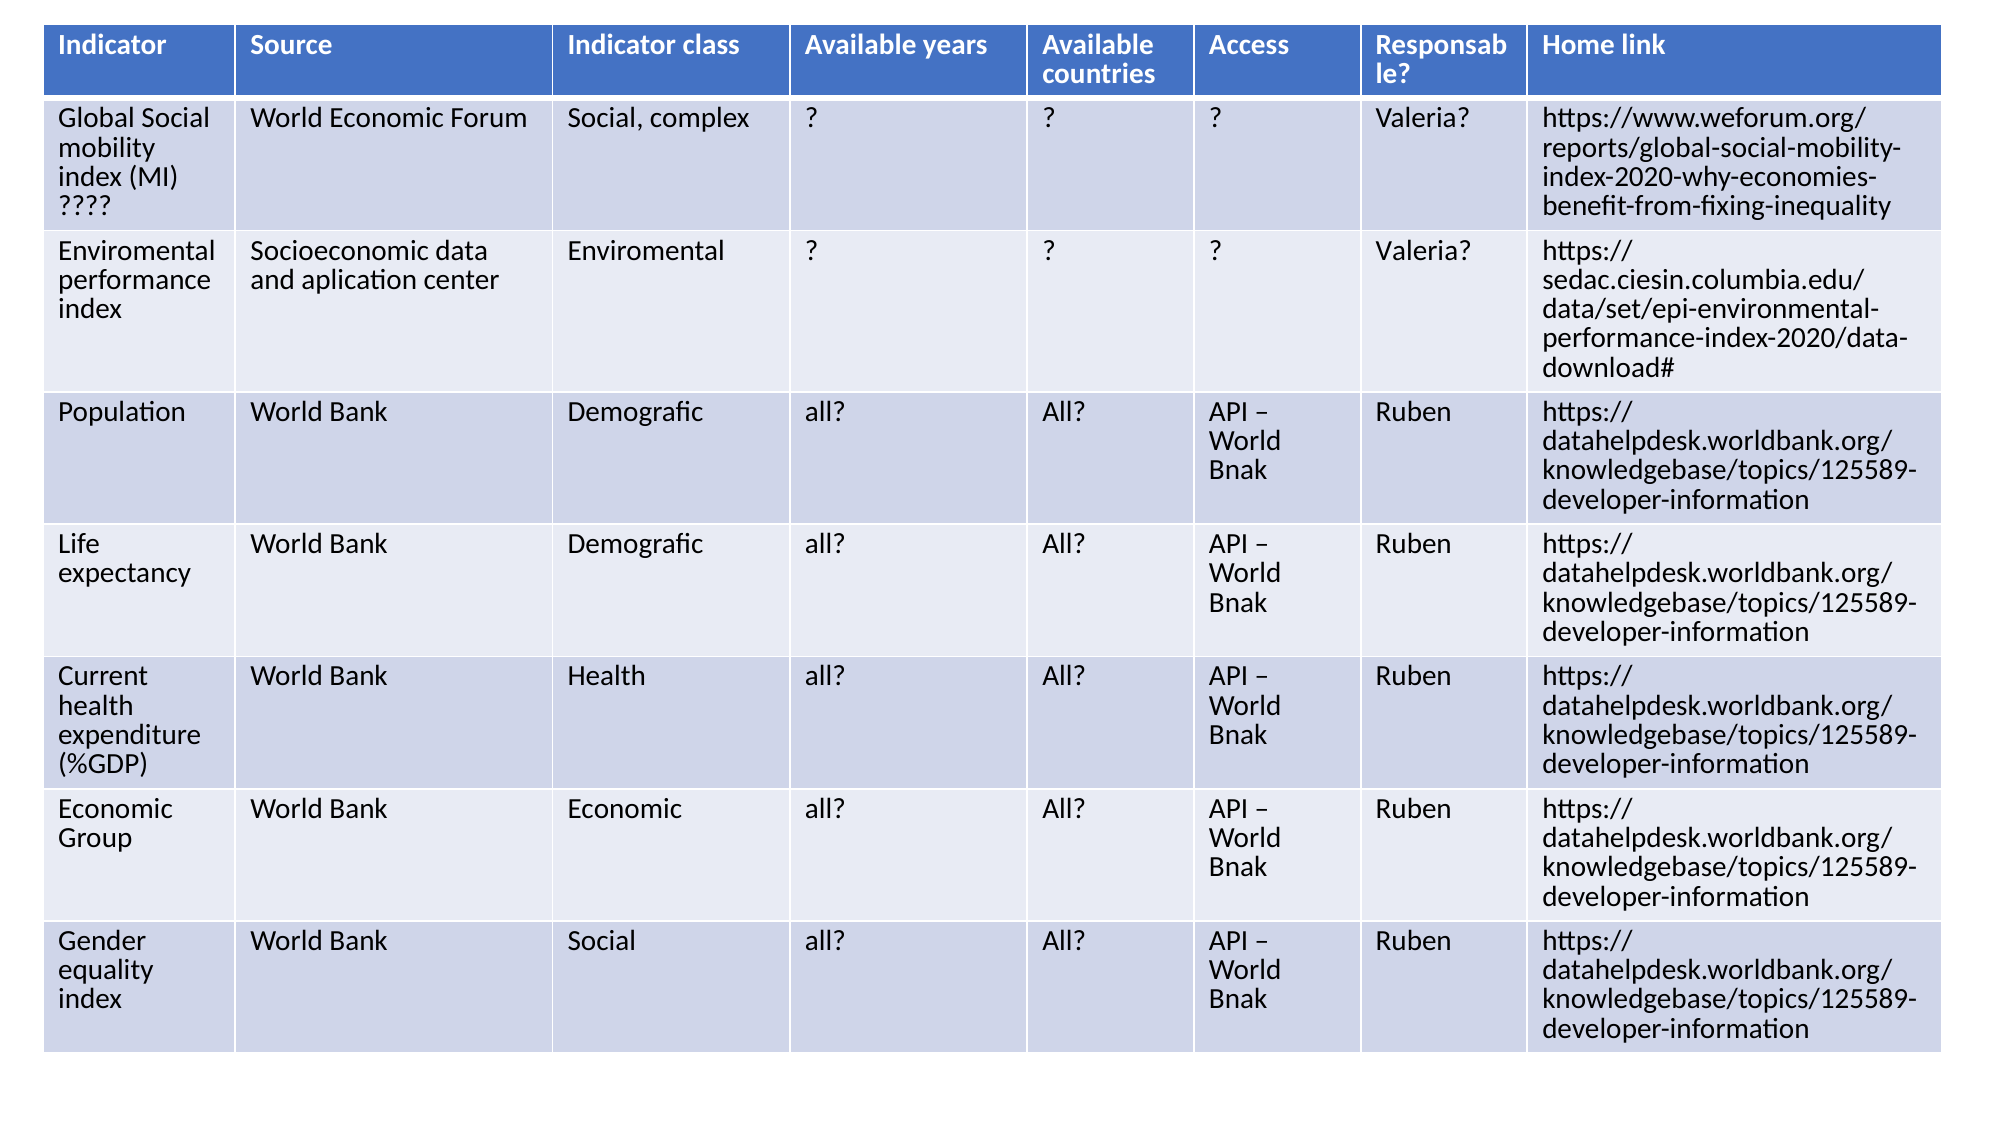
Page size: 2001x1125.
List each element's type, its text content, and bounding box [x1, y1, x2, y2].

table_cell https://datahelpdesk.worldbank.org/knowledgebase/topics/125589-developer-information [1528, 922, 1941, 1052]
table_cell https://datahelpdesk.worldbank.org/knowledgebase/topics/125589-developer-information [1528, 790, 1941, 920]
table_cell ? [1195, 231, 1360, 391]
table_cell ? [791, 101, 1026, 230]
table_cell Socioeconomic data and aplication center [236, 231, 552, 391]
table_cell all? [791, 525, 1026, 656]
table_cell ? [1028, 101, 1193, 230]
table_cell API – World Bnak [1195, 922, 1360, 1052]
table_cell Social [553, 922, 789, 1052]
table_cell Gender equality index [44, 922, 234, 1052]
table_cell World Bank [236, 393, 552, 523]
table_header Available years [791, 25, 1026, 95]
table_cell World Economic Forum [236, 101, 552, 230]
table_cell Ruben [1362, 525, 1526, 656]
table_cell Ruben [1362, 657, 1526, 788]
table_cell Enviromental [553, 231, 789, 391]
table_cell all? [791, 922, 1026, 1052]
table_cell World Bank [236, 790, 552, 920]
table_cell https://sedac.ciesin.columbia.edu/data/set/epi-environmental-performance-index-2020/data-download# [1528, 231, 1941, 391]
table_cell API – World Bnak [1195, 657, 1360, 788]
table_header Access [1195, 25, 1360, 95]
table_cell World Bank [236, 657, 552, 788]
table_header Indicator [44, 25, 234, 95]
table_cell Valeria? [1362, 231, 1526, 391]
table_cell Economic Group [44, 790, 234, 920]
table_cell Ruben [1362, 922, 1526, 1052]
table_cell All? [1028, 393, 1193, 523]
table_header Home link [1528, 25, 1941, 95]
table_cell All? [1028, 525, 1193, 656]
table_cell https://datahelpdesk.worldbank.org/knowledgebase/topics/125589-developer-information [1528, 657, 1941, 788]
table_header Indicator class [553, 25, 789, 95]
table_cell all? [791, 393, 1026, 523]
table_cell Enviromental performance index [44, 231, 234, 391]
table_cell All? [1028, 657, 1193, 788]
table_cell all? [791, 657, 1026, 788]
table_cell ? [791, 231, 1026, 391]
table_header Available countries [1028, 25, 1193, 95]
table_cell Global Social mobility index (MI) ???? [44, 101, 234, 230]
table_cell World Bank [236, 922, 552, 1052]
table_cell Ruben [1362, 393, 1526, 523]
table_cell Health [553, 657, 789, 788]
table_cell Life expectancy [44, 525, 234, 656]
table_cell all? [791, 790, 1026, 920]
table_cell Current health expenditure (%GDP) [44, 657, 234, 788]
table_cell Ruben [1362, 790, 1526, 920]
table_cell API – World Bnak [1195, 393, 1360, 523]
table_cell World Bank [236, 525, 552, 656]
table_cell ? [1028, 231, 1193, 391]
table_cell All? [1028, 922, 1193, 1052]
table_cell Demografic [553, 393, 789, 523]
table_cell Population [44, 393, 234, 523]
table_cell https://datahelpdesk.worldbank.org/knowledgebase/topics/125589-developer-information [1528, 525, 1941, 656]
table_cell https://datahelpdesk.worldbank.org/knowledgebase/topics/125589-developer-information [1528, 393, 1941, 523]
table_cell Demografic [553, 525, 789, 656]
table_cell Social, complex [553, 101, 789, 230]
table_cell ? [1195, 101, 1360, 230]
table_cell Valeria? [1362, 101, 1526, 230]
table_cell API – World Bnak [1195, 790, 1360, 920]
table_cell https://www.weforum.org/reports/global-social-mobility-index-2020-why-economies-benefit-from-fixing-inequality [1528, 101, 1941, 230]
table_cell All? [1028, 790, 1193, 920]
table_cell Economic [553, 790, 789, 920]
table_cell API – World Bnak [1195, 525, 1360, 656]
table_header Responsable? [1362, 25, 1526, 95]
table_header Source [236, 25, 552, 95]
